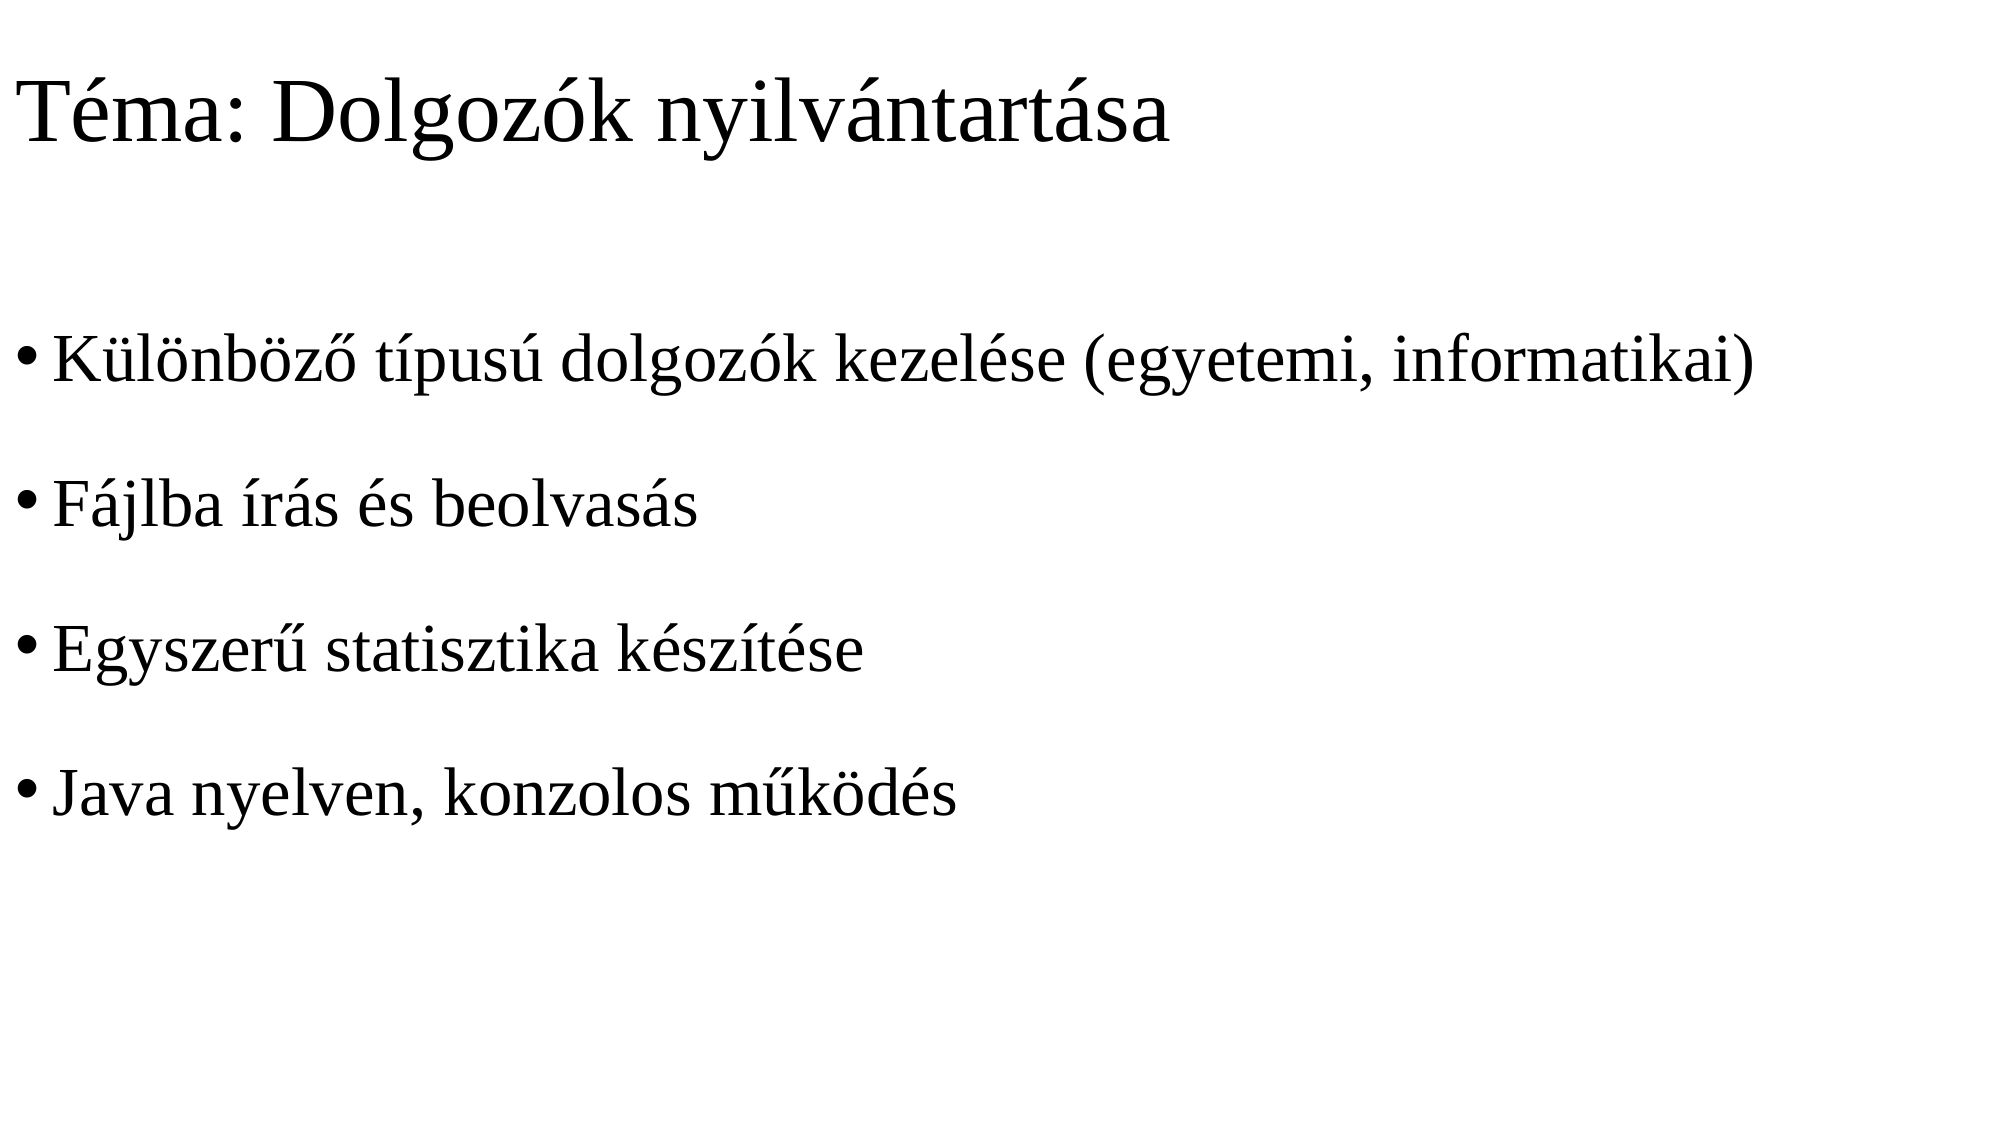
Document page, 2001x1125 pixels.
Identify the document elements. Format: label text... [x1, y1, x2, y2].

list Különböző típusú dolgozók kezelése (egyetemi, informatikai) Fájlba írás és beolvasás Egyszerű statisztika készítése Java nyelven, konzolos működés [0, 264, 2000, 979]
title Téma: Dolgozók nyilvántartása [0, 3, 1725, 221]
